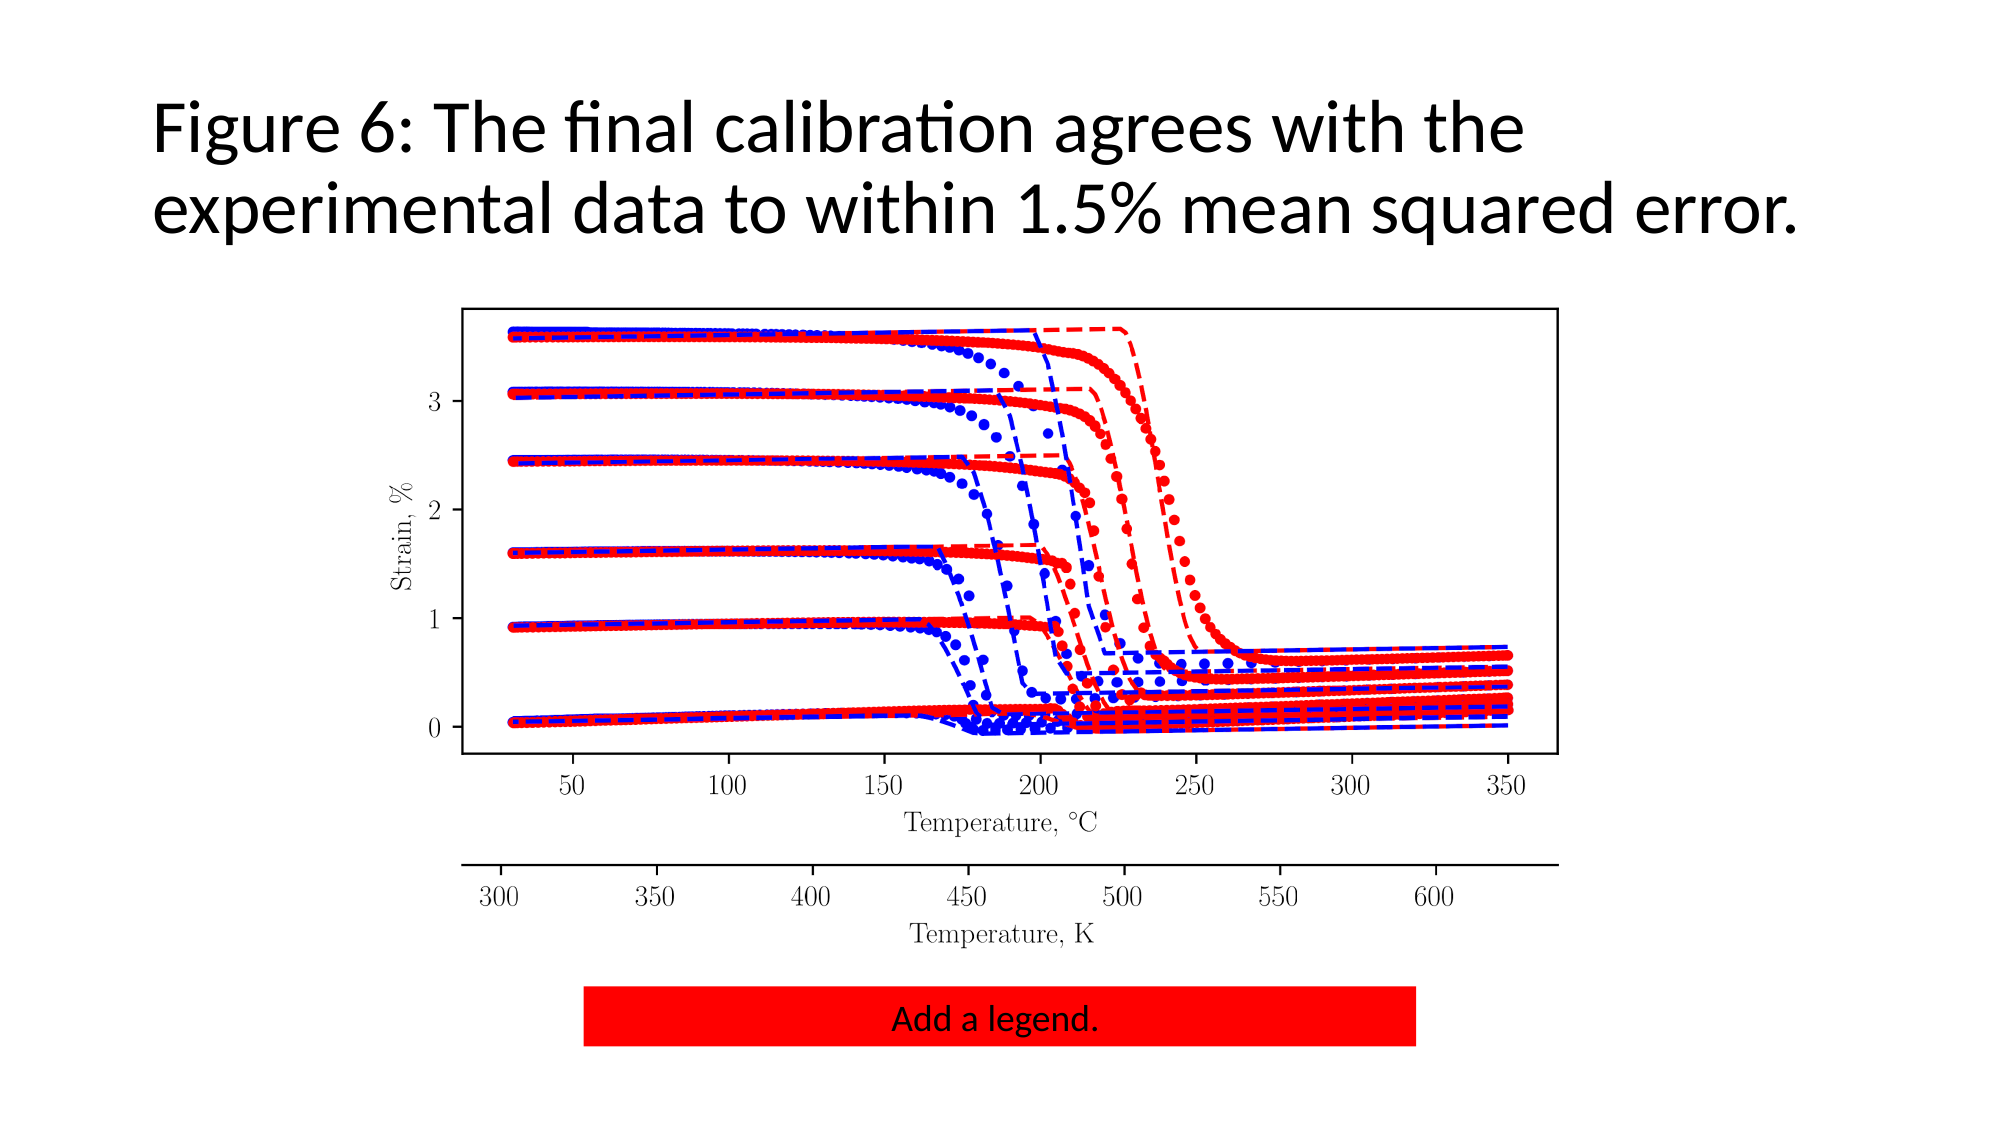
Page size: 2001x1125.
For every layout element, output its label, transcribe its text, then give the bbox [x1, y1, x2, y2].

picture [335, 276, 1590, 1009]
title Figure 6: The final calibration agrees with the experimental data to within 1.5% mean squared error. [137, 59, 1863, 278]
text_box Add a legend. [583, 1017, 1417, 1047]
